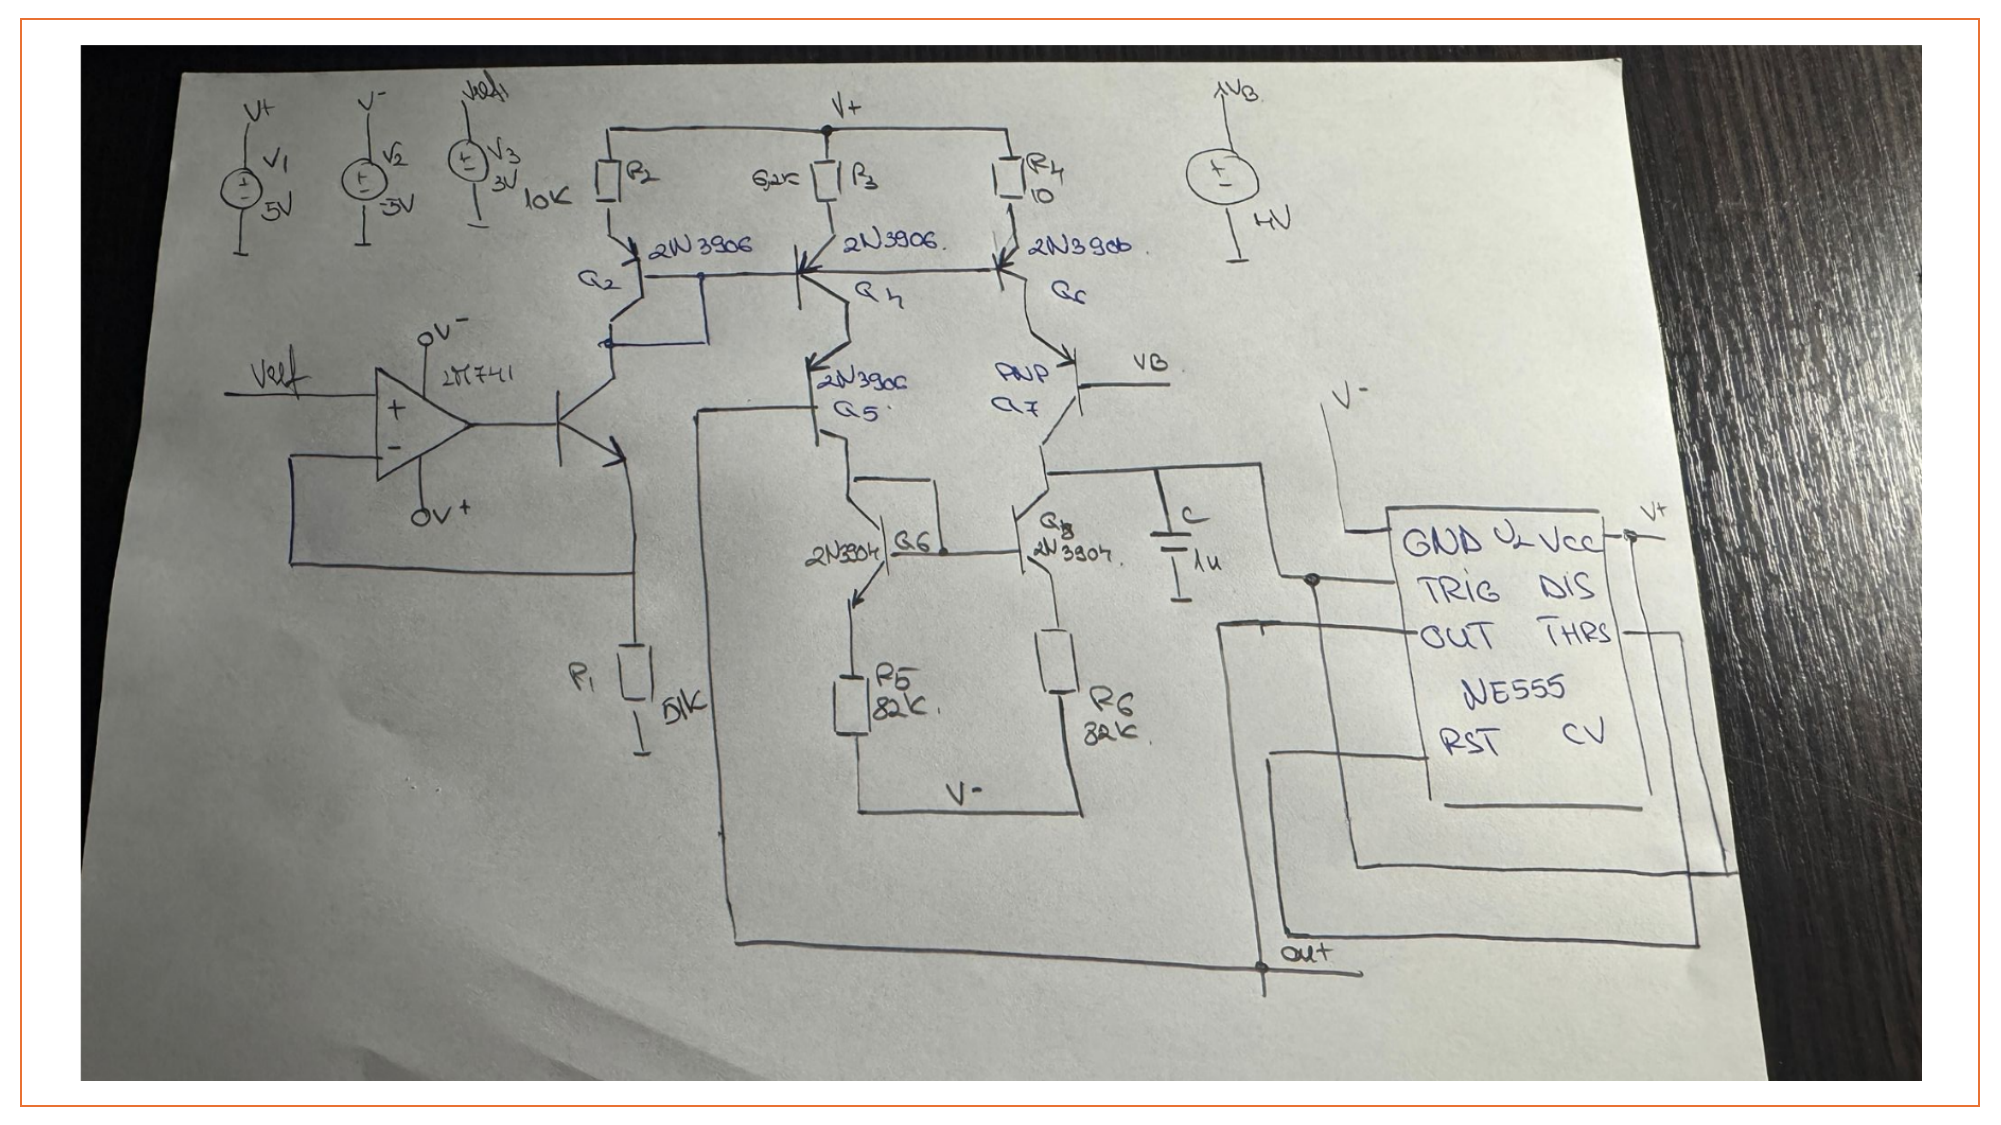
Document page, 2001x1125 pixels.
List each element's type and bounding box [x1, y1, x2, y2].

text_box [19, 17, 482, 1108]
list [482, 0, 1520, 1125]
text_box [1520, 17, 1981, 1108]
